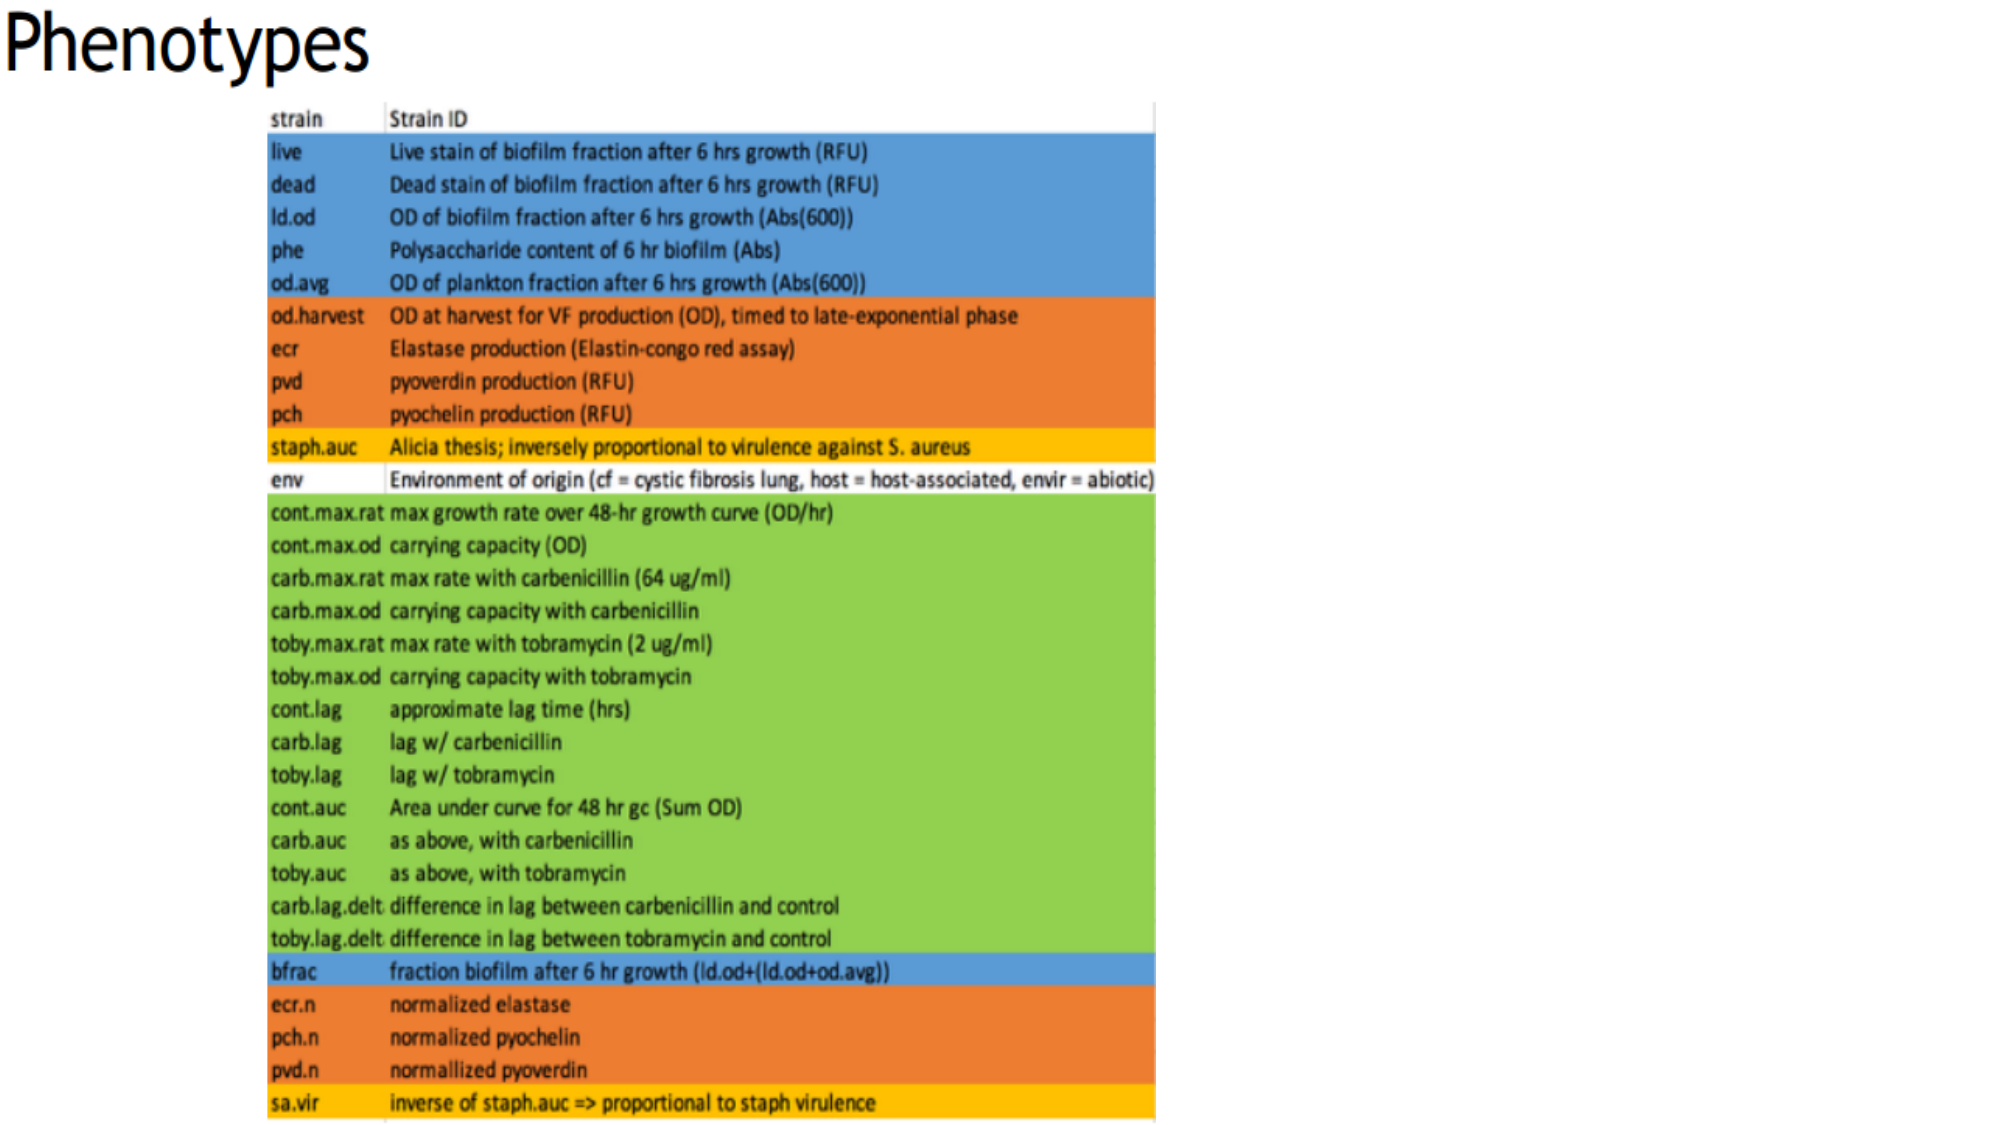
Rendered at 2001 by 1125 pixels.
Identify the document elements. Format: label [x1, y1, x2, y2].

picture [0, 0, 1156, 1125]
